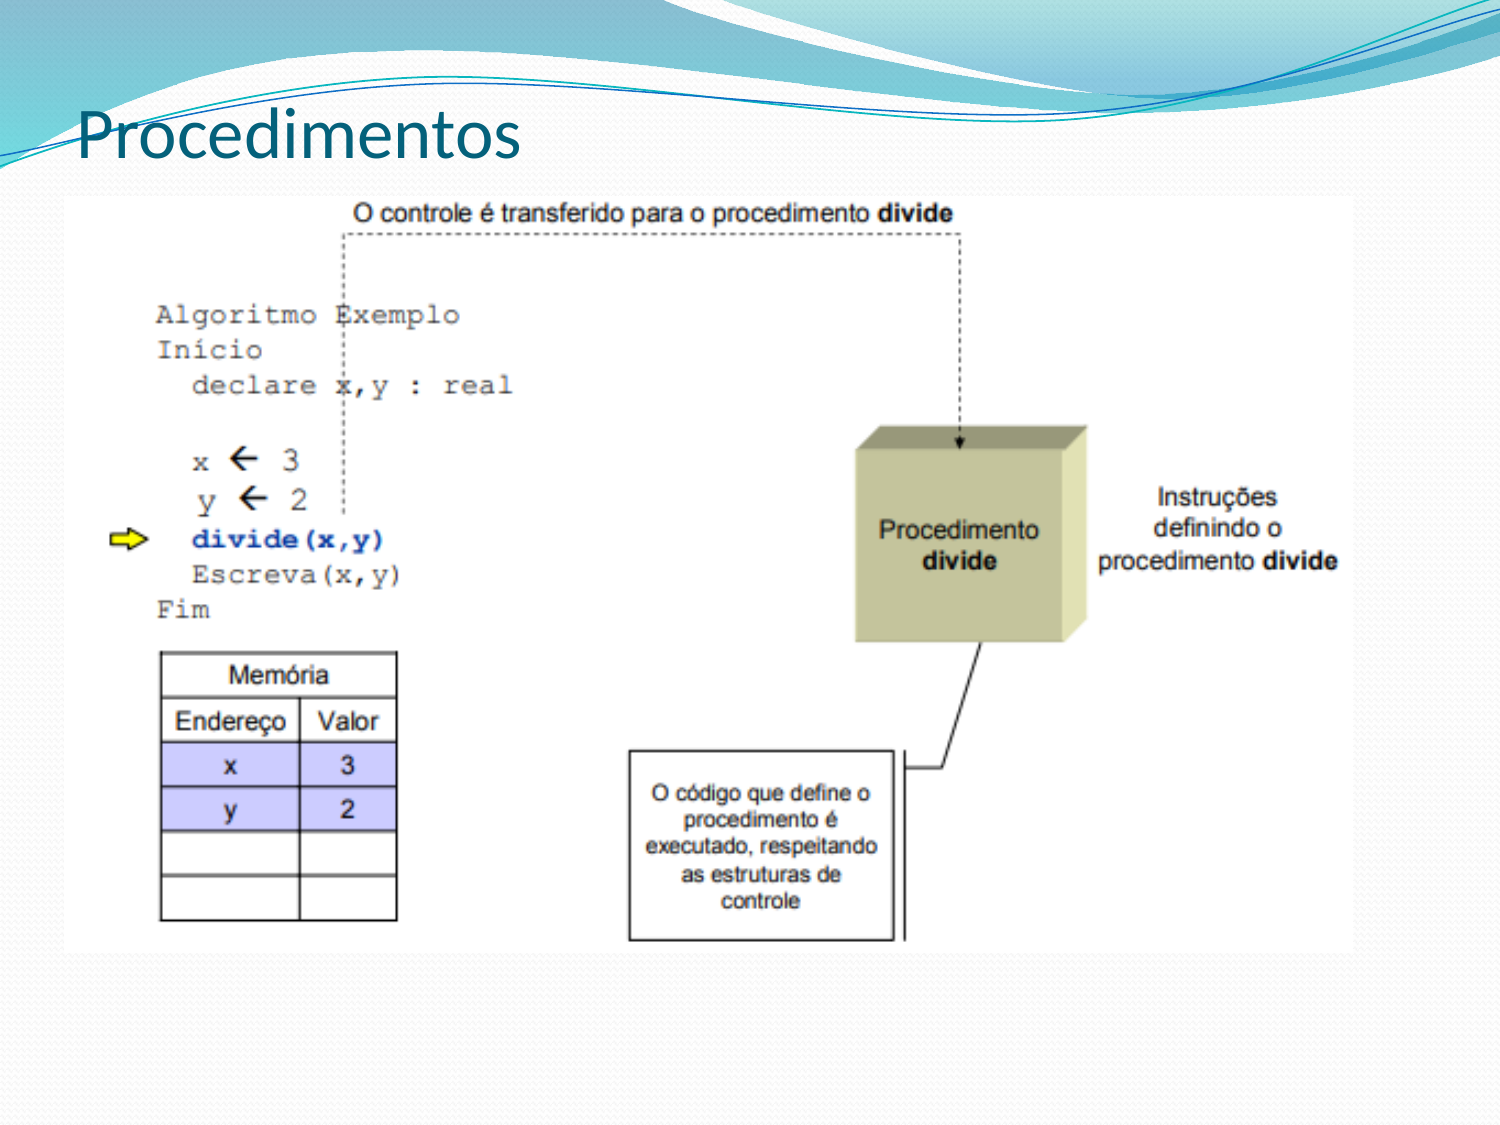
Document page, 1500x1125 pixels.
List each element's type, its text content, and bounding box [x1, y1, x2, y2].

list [64, 196, 1353, 953]
title Procedimentos [76, 0, 1427, 173]
